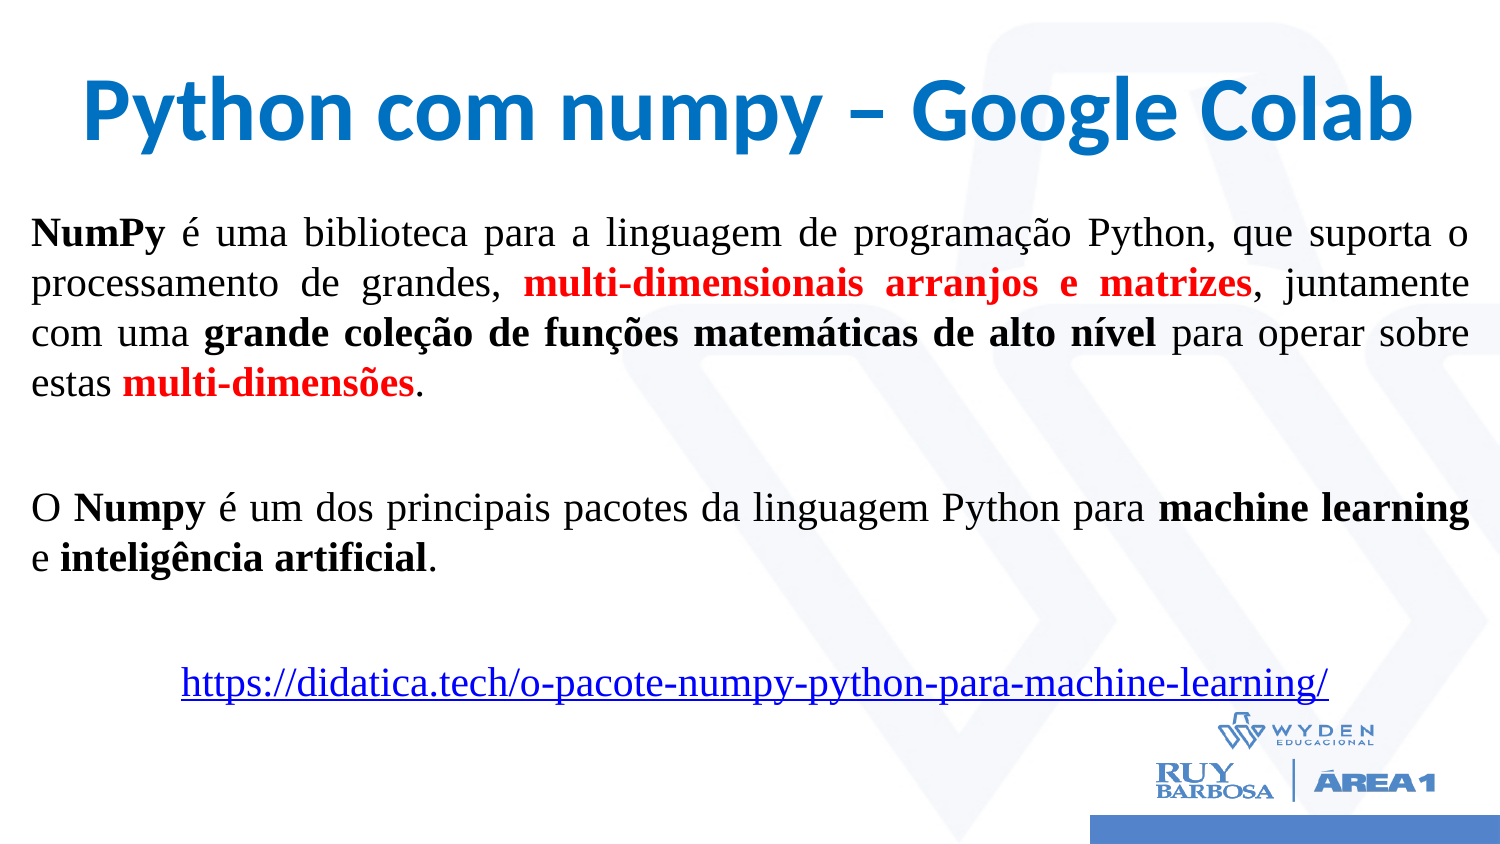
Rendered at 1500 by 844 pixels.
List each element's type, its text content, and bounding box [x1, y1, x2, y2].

title Python com numpy – Google Colab [74, 33, 1426, 175]
picture [0, 0, 1500, 844]
list NumPy é uma biblioteca para a linguagem de programação Python, que suporta o processamento de grandes, multi-dimensionais arranjos e matrizes, juntamente com uma grande coleção de funções matemáticas de alto nível para operar sobre estas multi-dimensões. O Numpy é um dos principais pacotes da linguagem Python para machine learning e inteligência artificial. https://didatica.tech/o-pacote-numpy-python-para-machine-learning/ [22, 196, 1479, 811]
